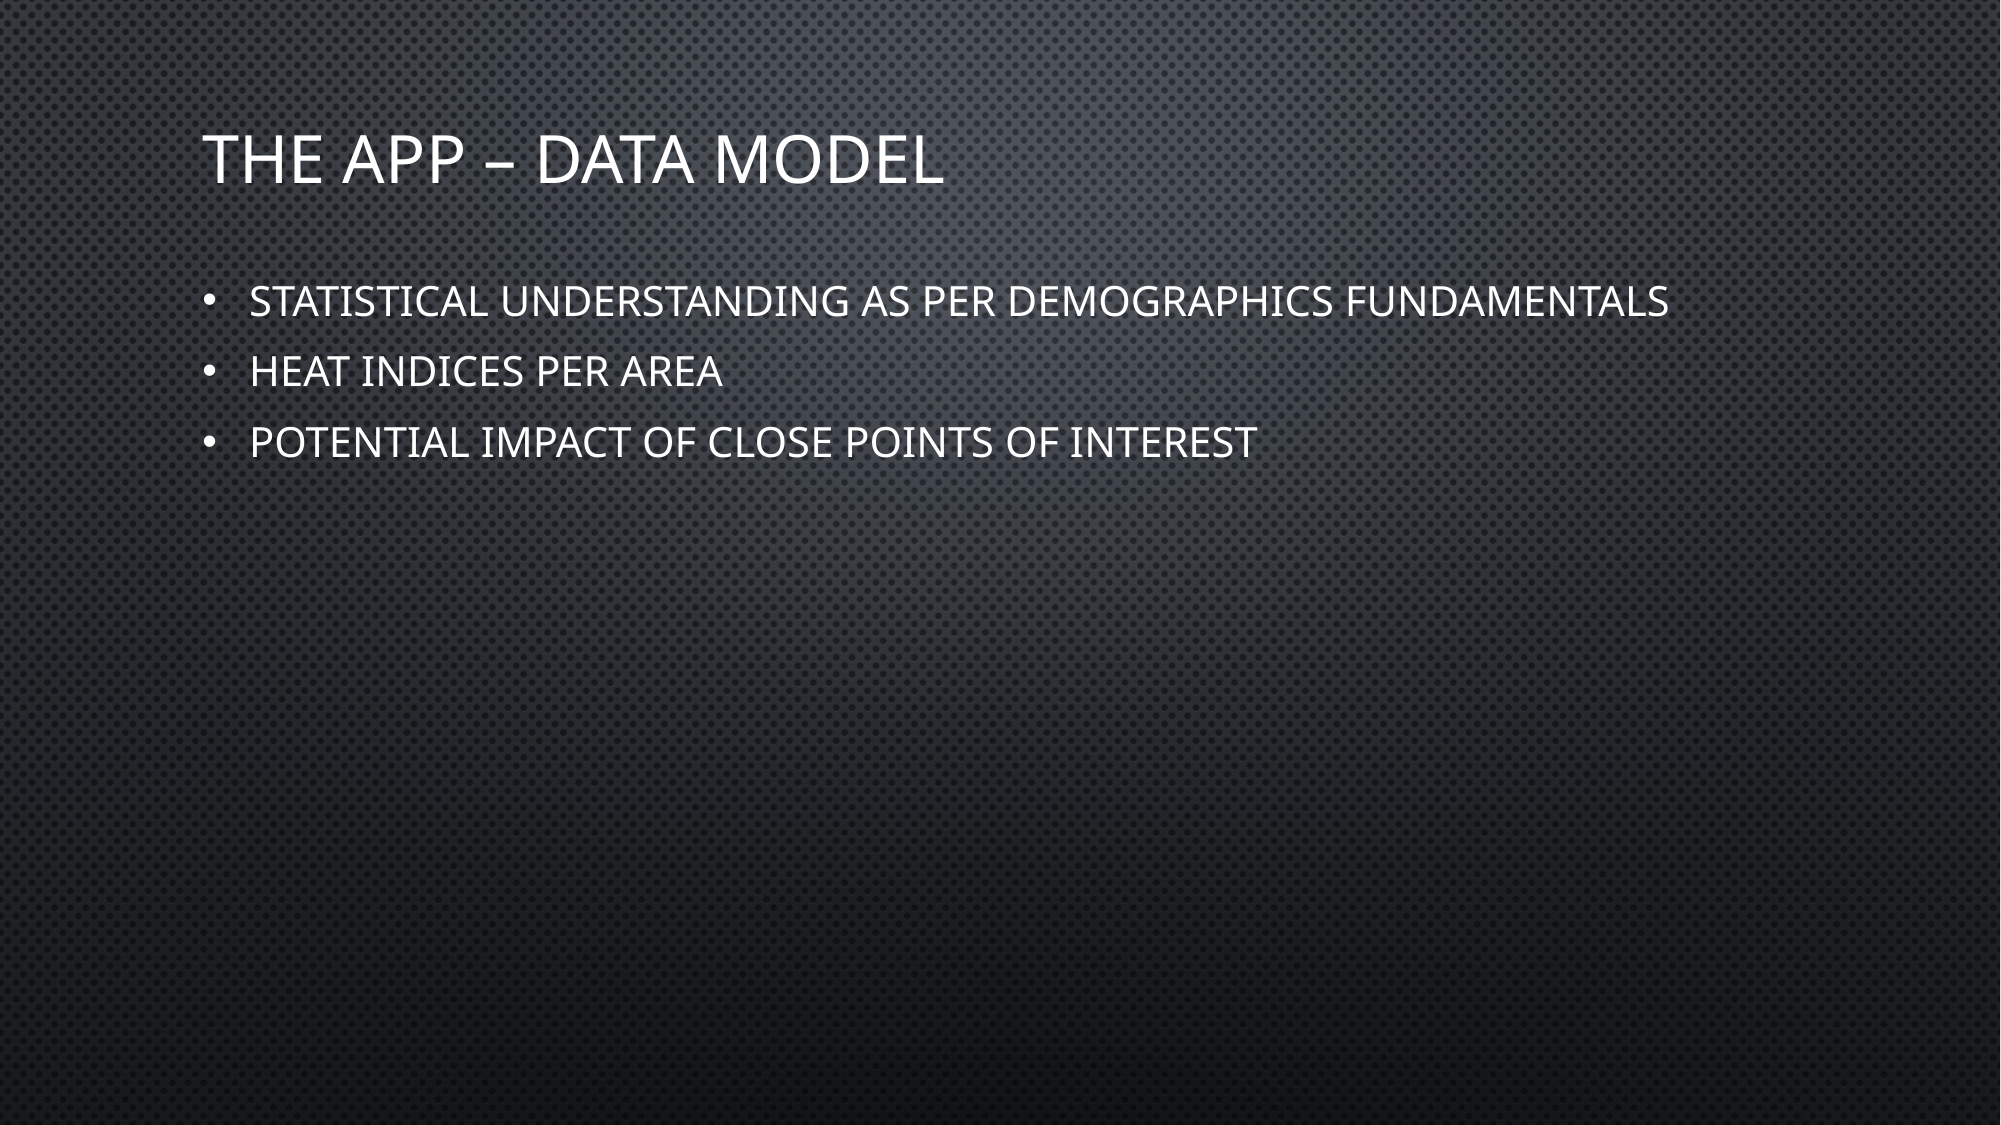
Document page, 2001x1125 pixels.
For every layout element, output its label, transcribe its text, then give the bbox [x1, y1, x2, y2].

title The app – Data Model [187, 71, 1813, 242]
list Statistical understanding as per demographics fundamentals Heat indices per area Potential impact of close points of interest [187, 266, 1715, 950]
